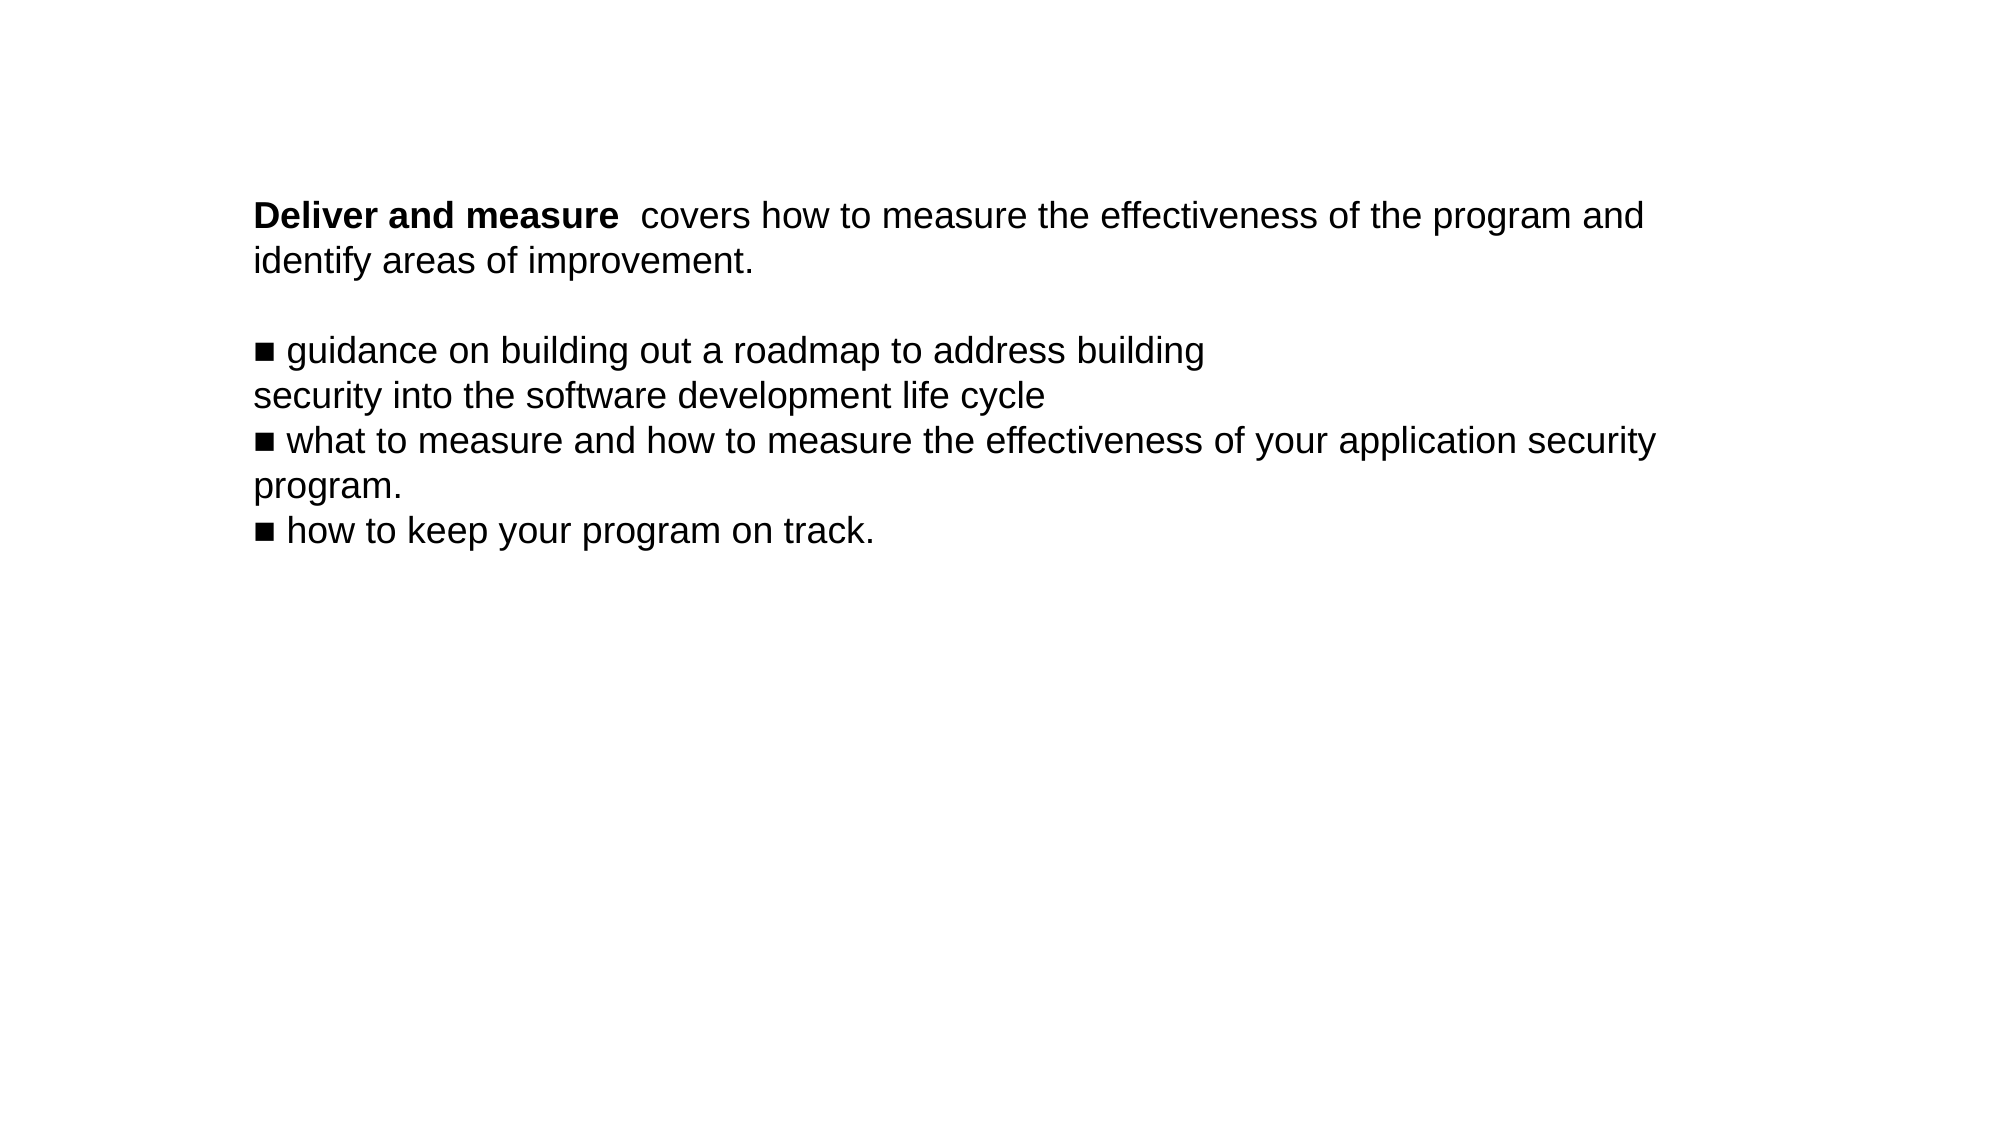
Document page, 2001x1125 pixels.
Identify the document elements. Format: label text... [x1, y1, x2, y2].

text_box Deliver and measure covers how to measure the effectiveness of the program and identify areas of improvement. ■ guidance on building out a roadmap to address building security into the software development life cycle ■ what to measure and how to measure the effectiveness of your application security program. ■ how to keep your program on track. [238, 183, 1725, 559]
